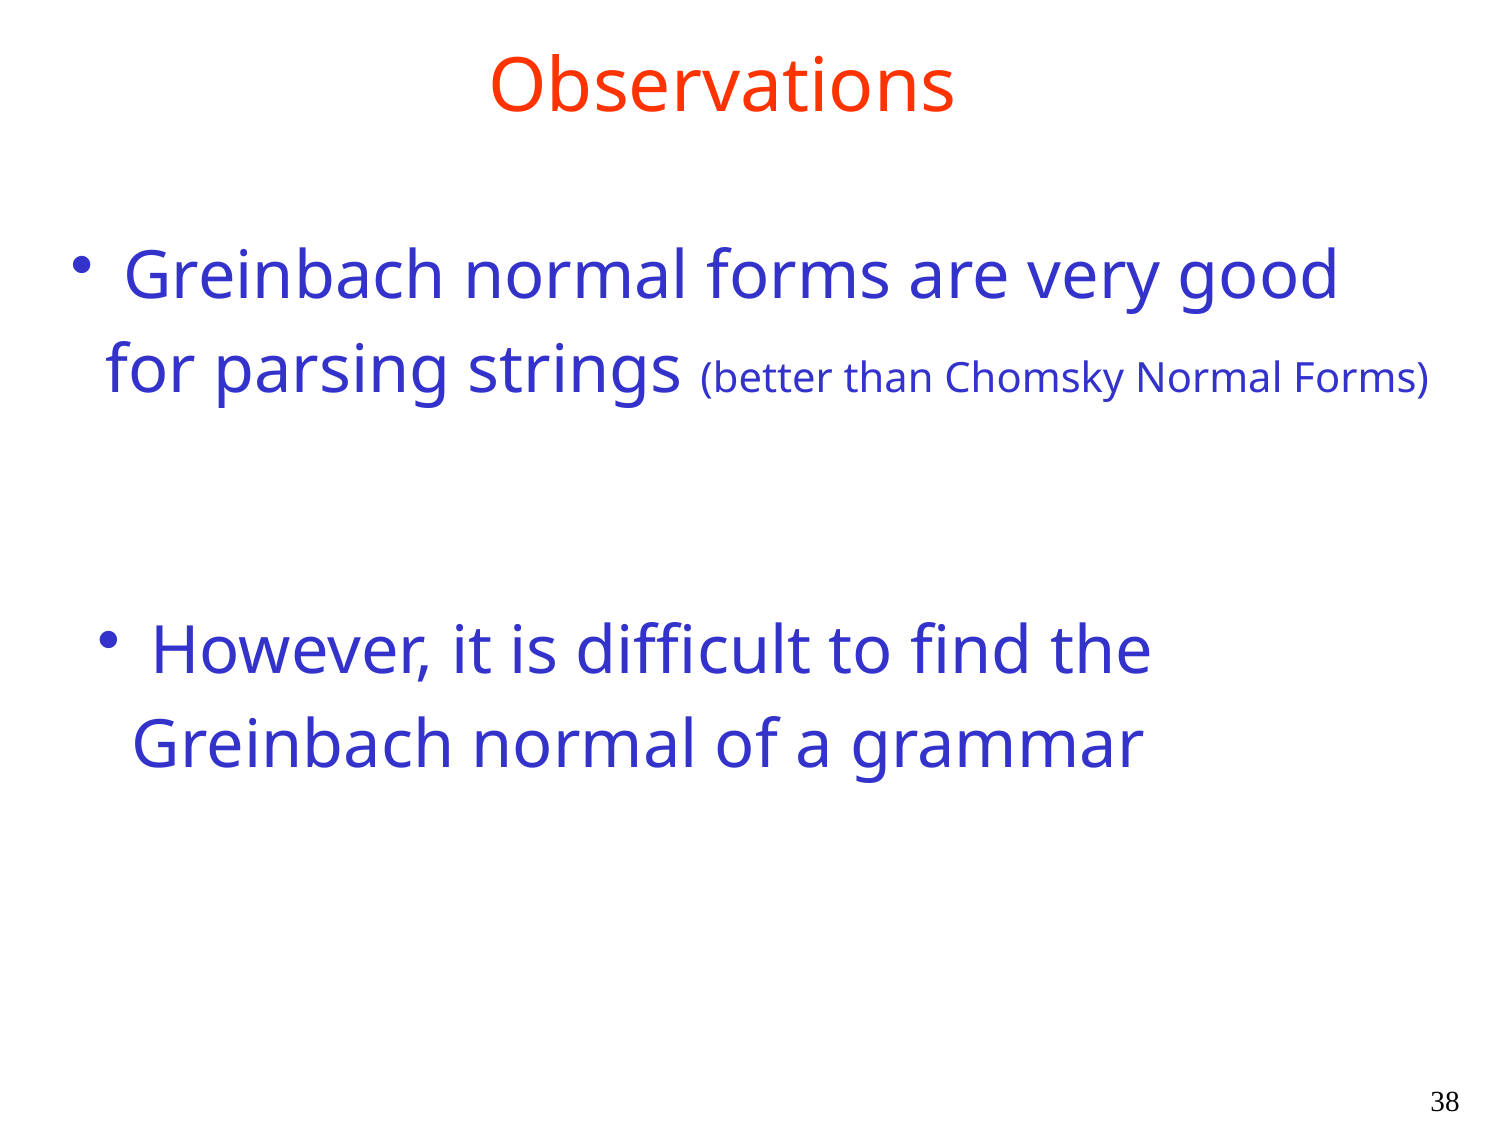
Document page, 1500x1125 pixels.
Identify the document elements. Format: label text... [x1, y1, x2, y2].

text_box However, it is difficult to find the Greinbach normal of a grammar [82, 599, 1187, 788]
slide_number 38 [1162, 1074, 1475, 1125]
text_box Observations [473, 29, 971, 135]
text_box Greinbach normal forms are very good for parsing strings (better than Chomsky Normal Forms) [55, 224, 1462, 413]
